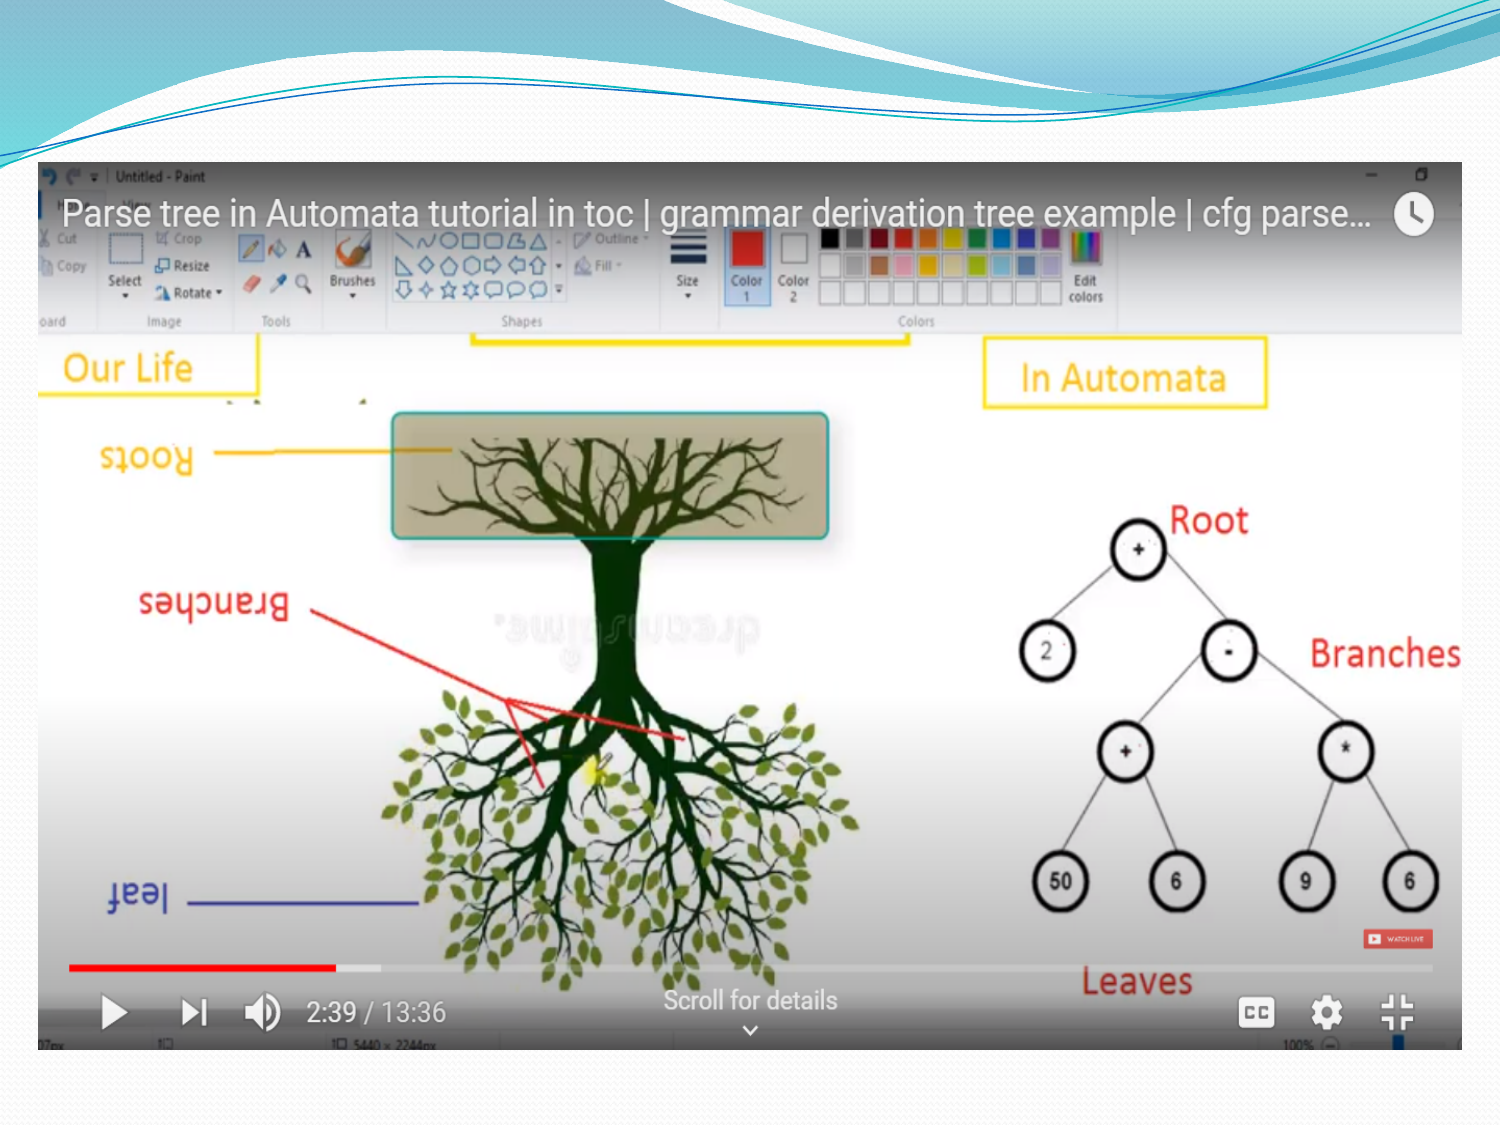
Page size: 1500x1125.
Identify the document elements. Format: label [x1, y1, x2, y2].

picture [38, 162, 1462, 1051]
